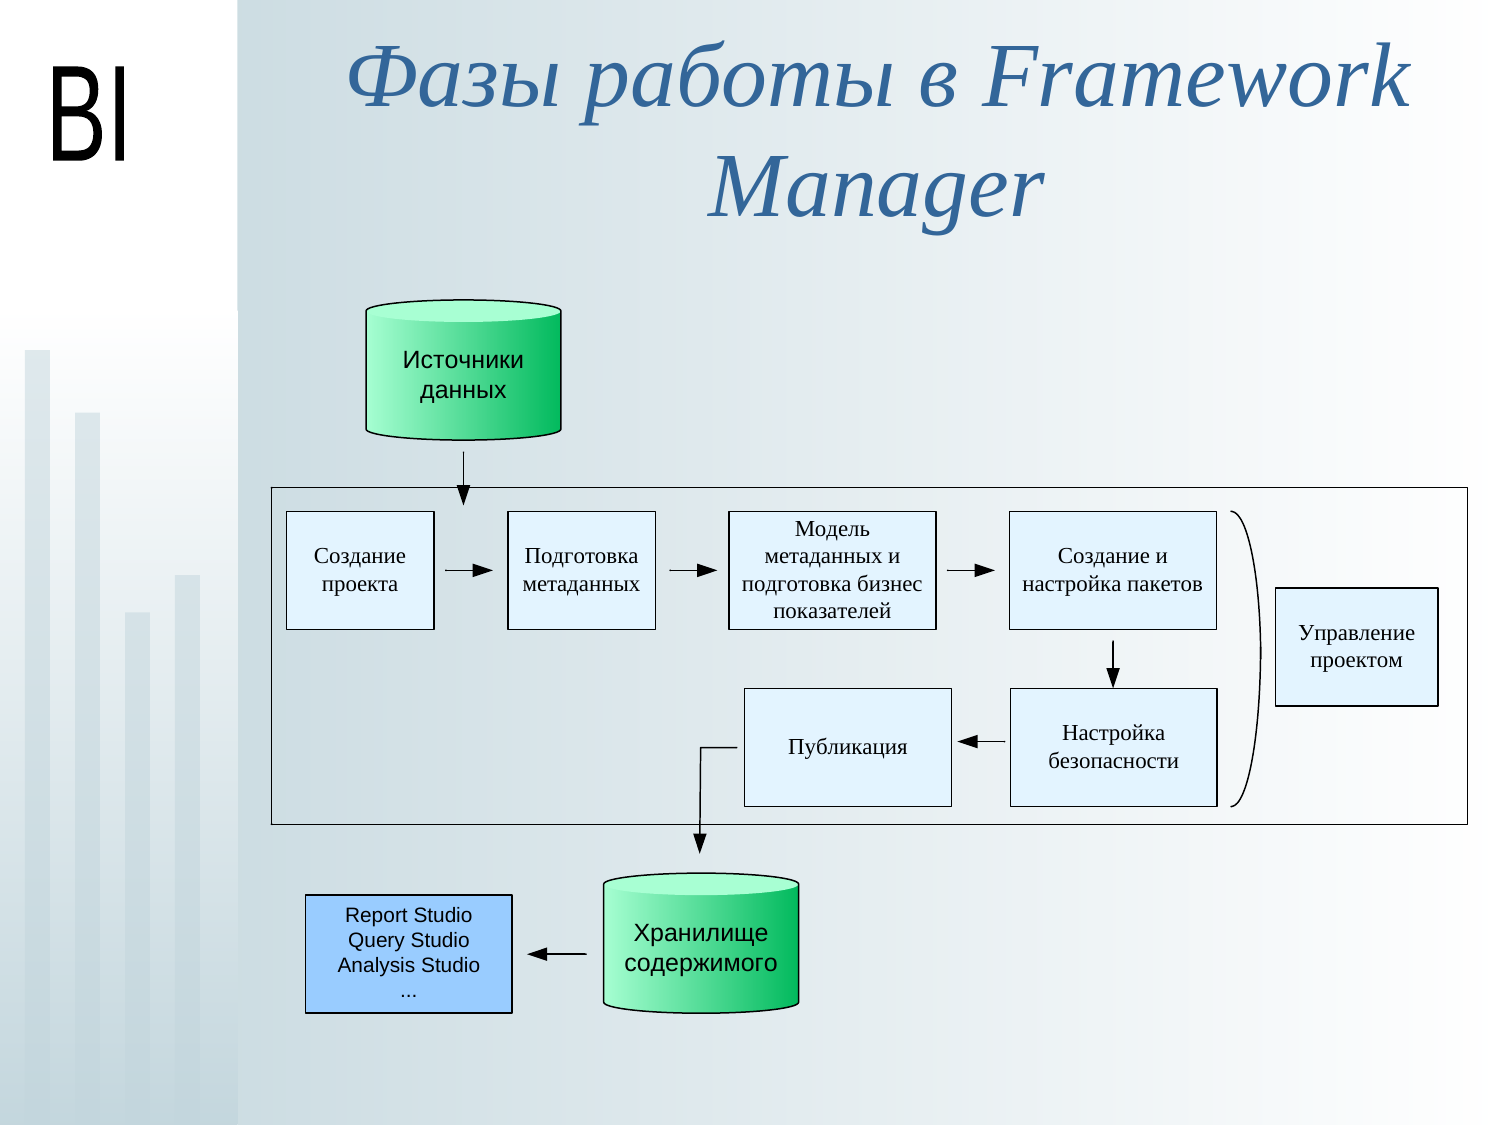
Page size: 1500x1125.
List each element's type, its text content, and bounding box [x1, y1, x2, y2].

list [268, 296, 1471, 1017]
title Фазы работы в Framework Manager [254, 31, 1500, 219]
